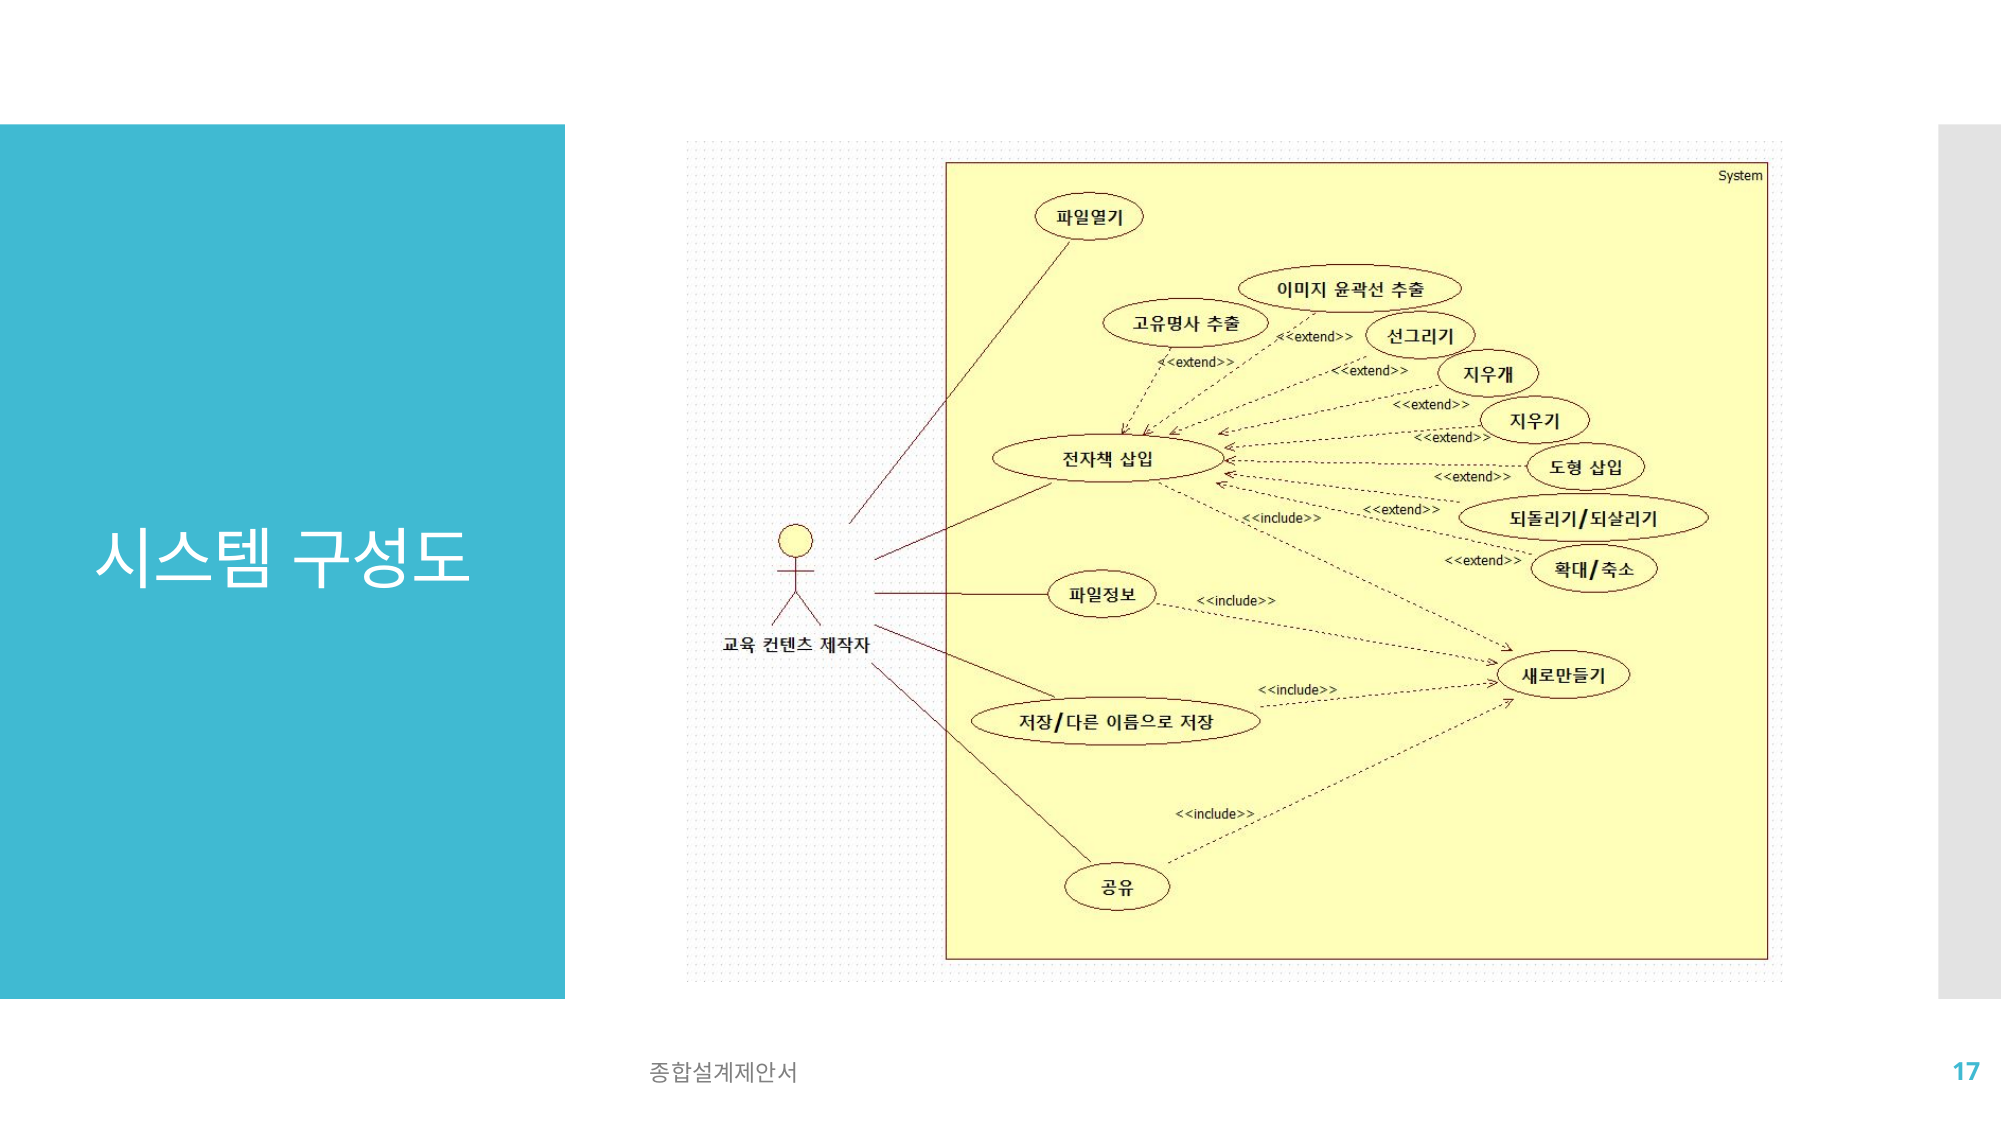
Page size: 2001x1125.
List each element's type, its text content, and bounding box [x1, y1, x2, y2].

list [686, 141, 1784, 982]
slide_number 17 [1744, 1042, 1996, 1103]
title 시스템 구성도 [41, 184, 525, 940]
footer 종합설계제안서 [634, 1042, 1605, 1103]
